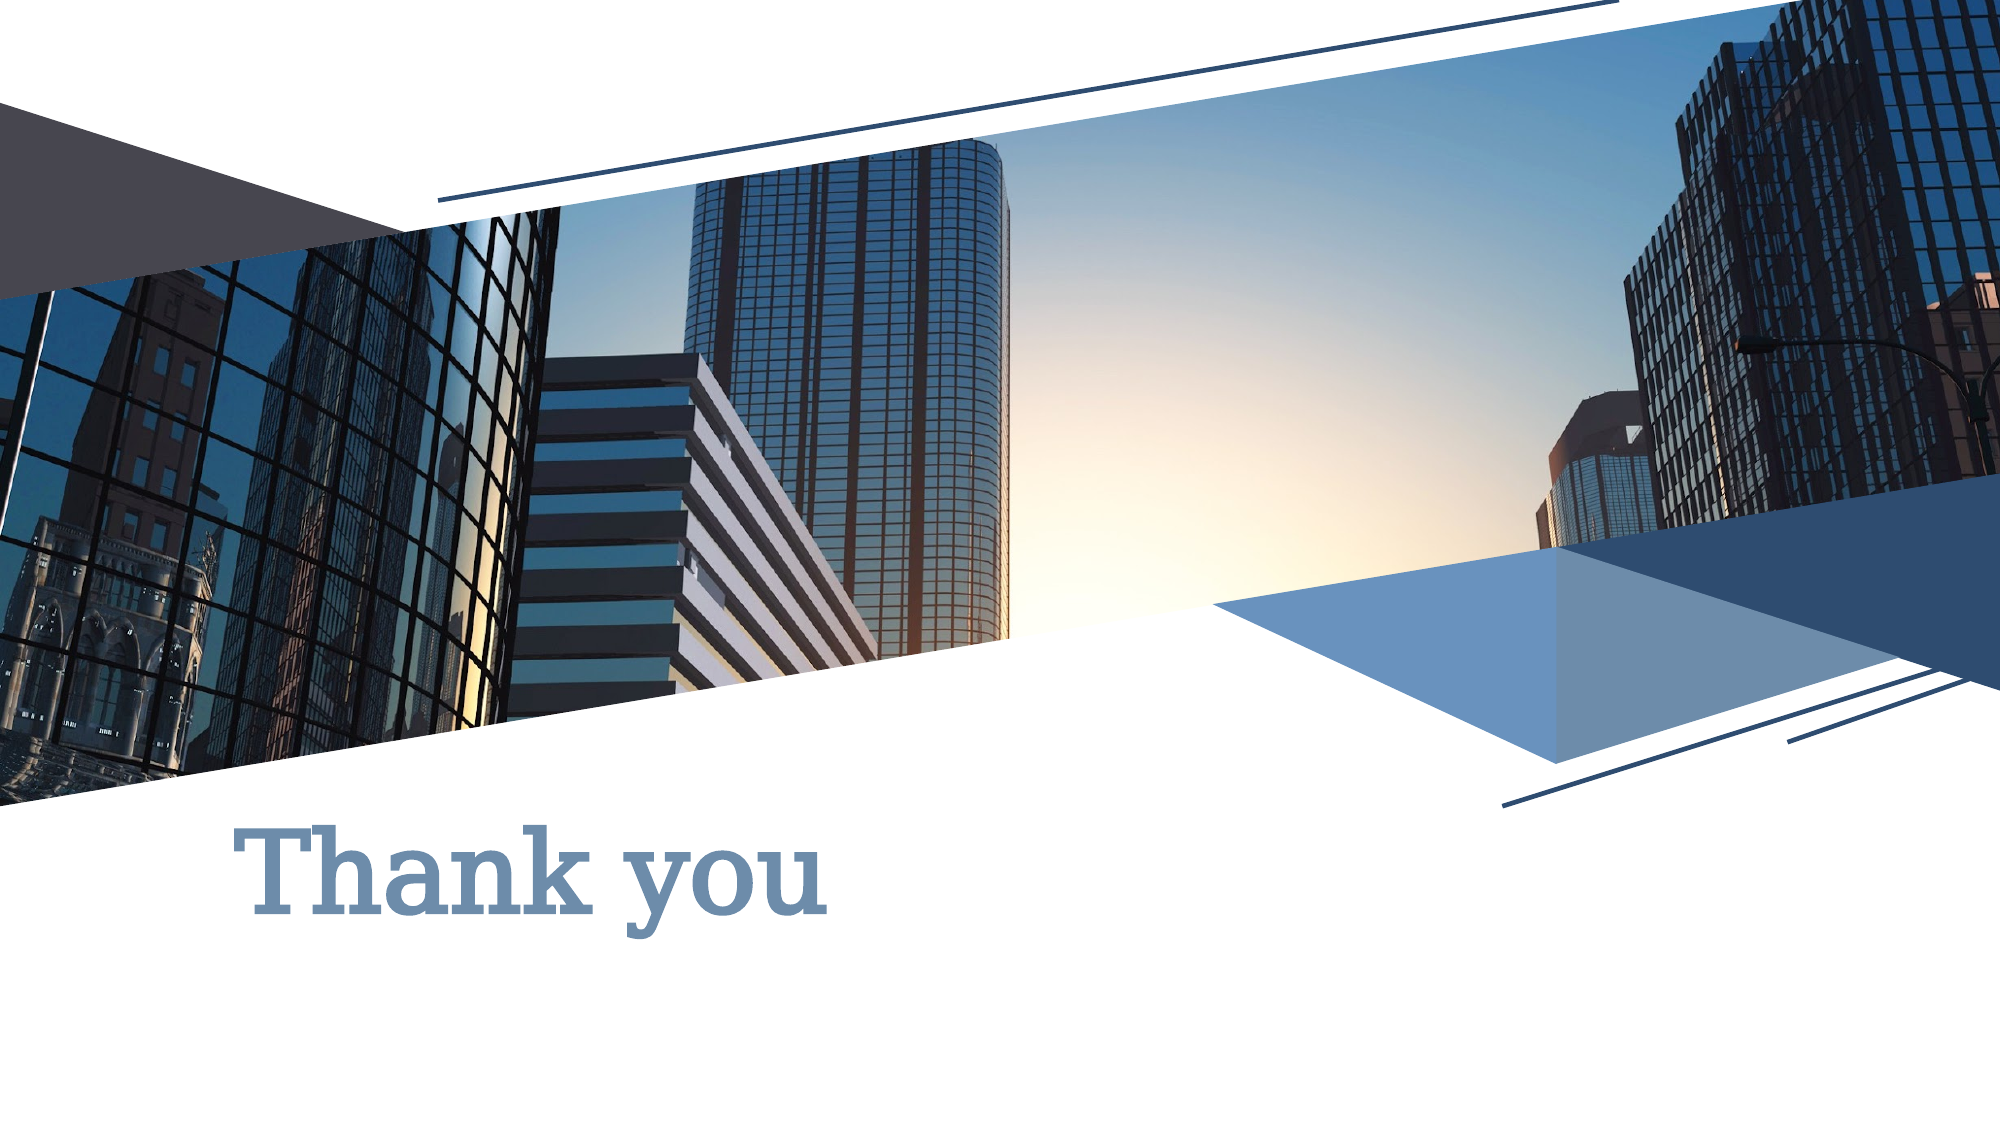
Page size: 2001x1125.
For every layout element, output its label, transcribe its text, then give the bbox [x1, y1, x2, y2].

text_box Thank you [219, 818, 1102, 1080]
picture [0, 0, 2000, 807]
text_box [1502, 668, 1941, 807]
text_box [1787, 678, 1970, 743]
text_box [437, 0, 1620, 201]
